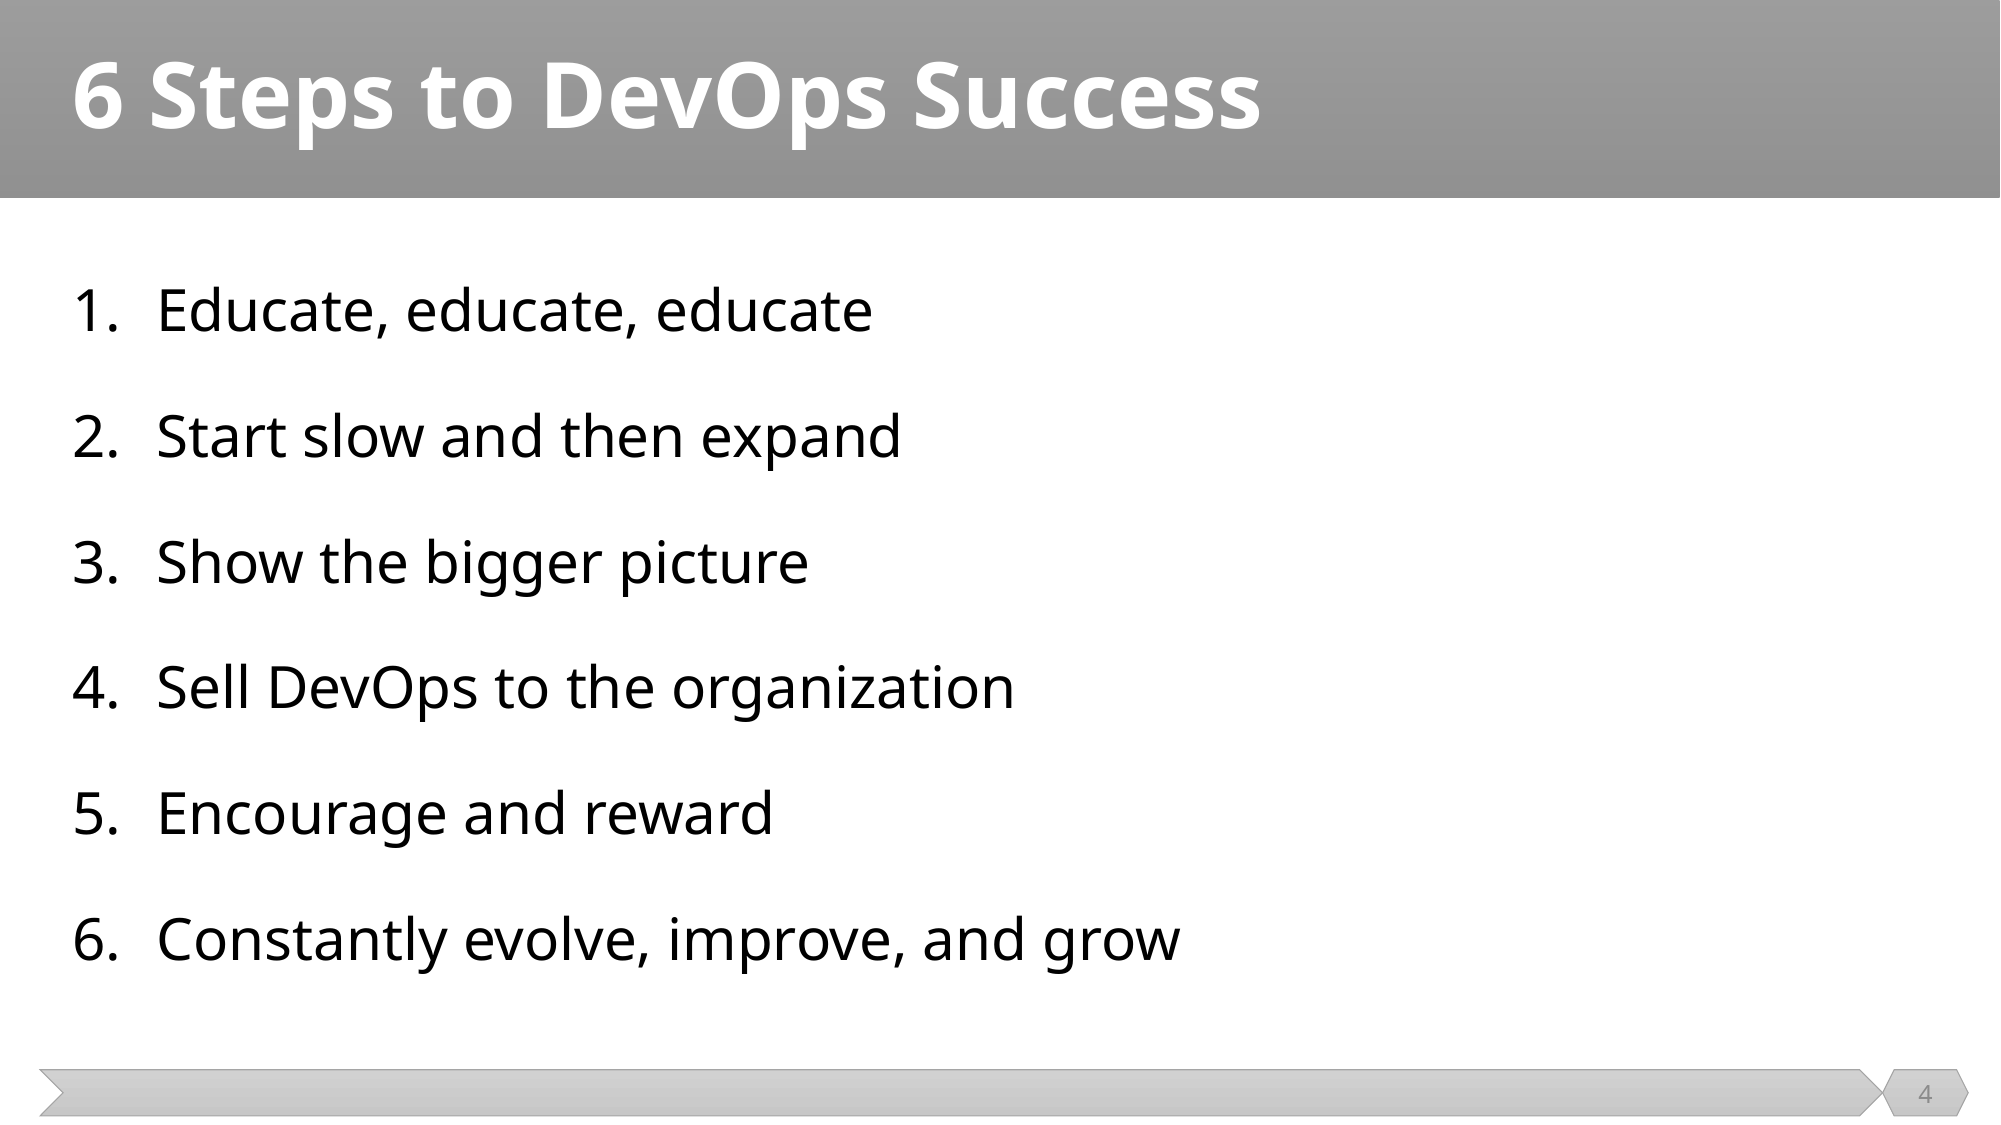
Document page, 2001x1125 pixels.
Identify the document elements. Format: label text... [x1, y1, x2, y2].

slide_number 4 [1882, 1065, 1969, 1125]
list Educate, educate, educate Start slow and then expand Show the bigger picture Sell DevOps to the organization Encourage and reward Constantly evolve, improve, and grow [56, 230, 1969, 1010]
title 6 Steps to DevOps Success [56, 0, 1969, 199]
